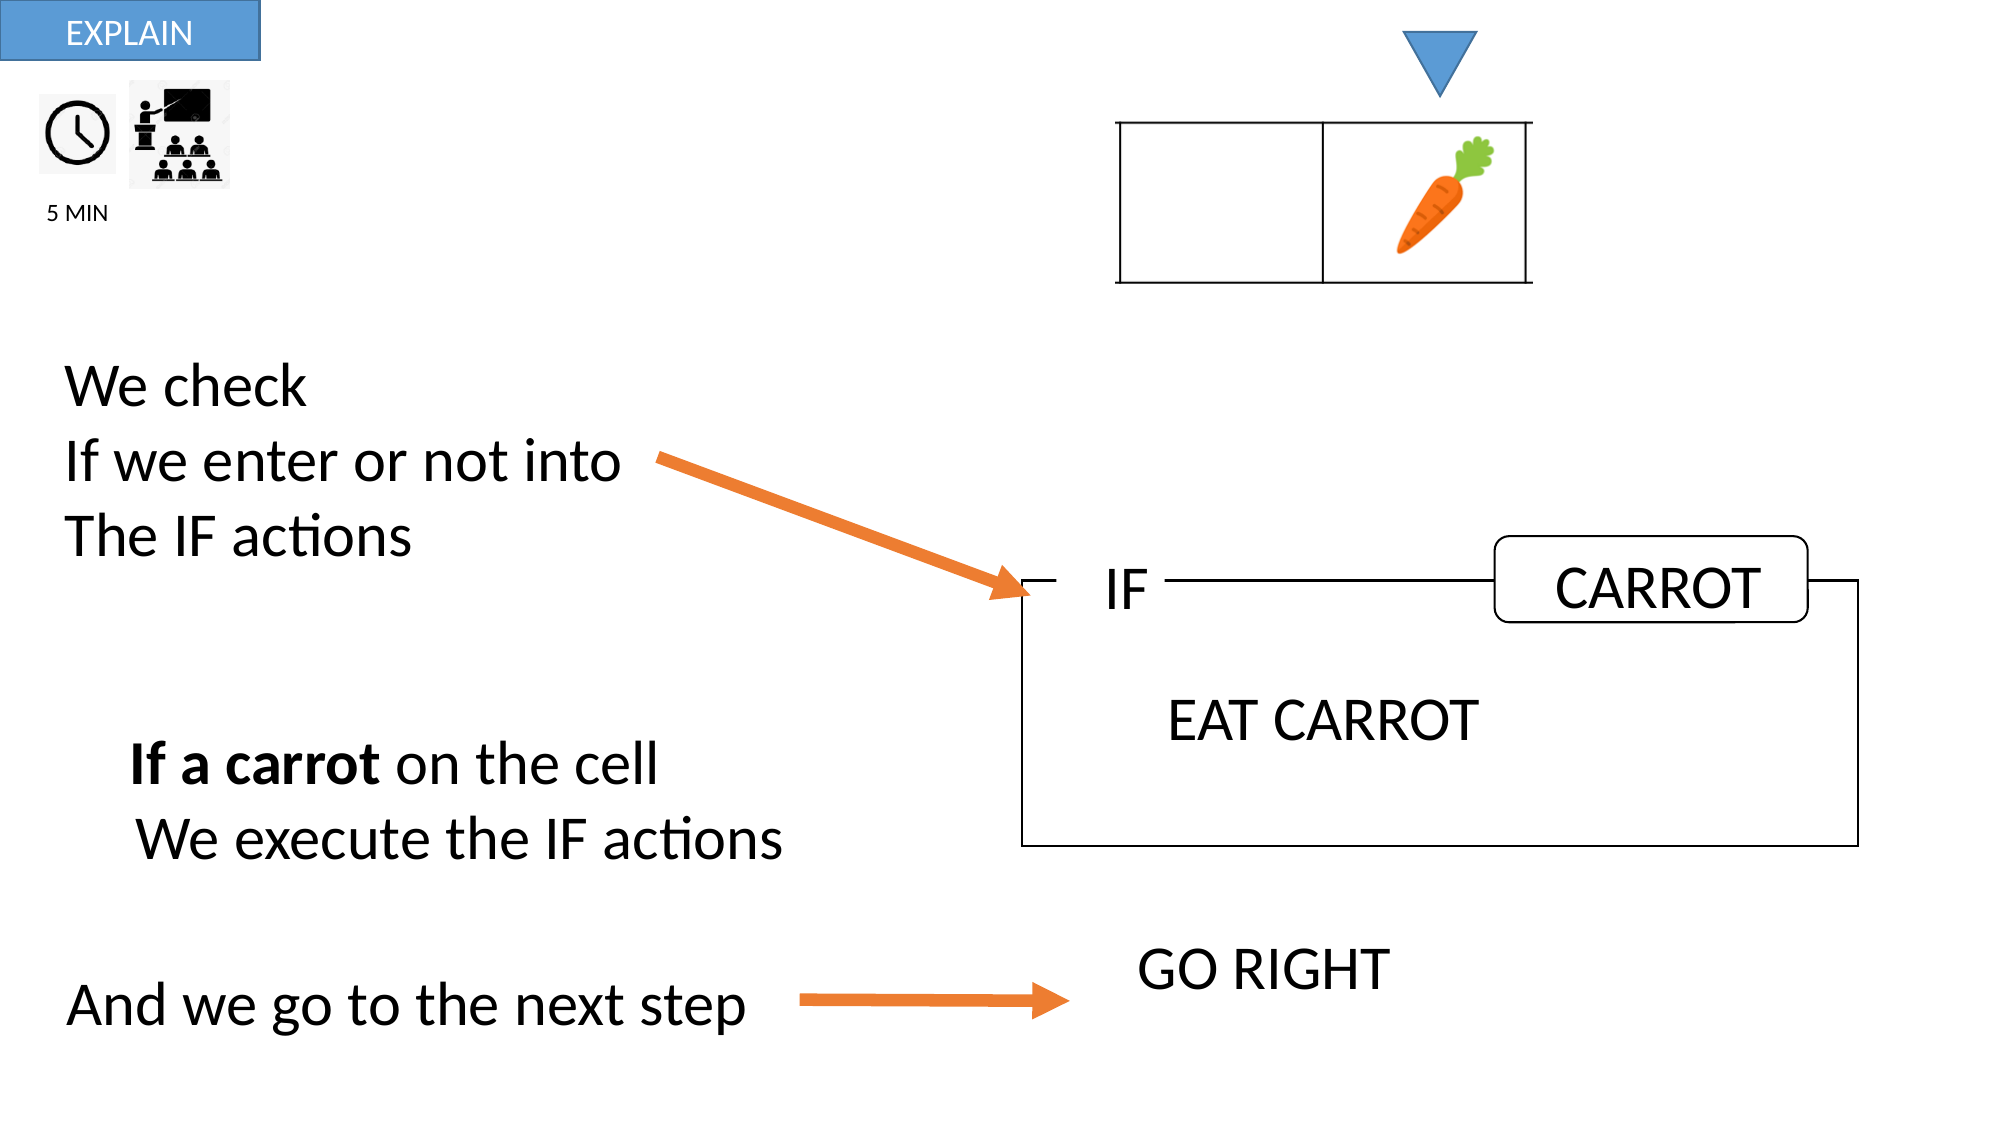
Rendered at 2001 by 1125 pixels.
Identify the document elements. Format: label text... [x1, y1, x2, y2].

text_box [657, 457, 1031, 596]
text_box IF [1056, 533, 1165, 630]
text_box GO RIGHT [1089, 914, 1495, 1010]
text_box EXPLAIN [0, 0, 260, 60]
picture [129, 79, 230, 189]
text_box EAT CARROT [1119, 664, 1525, 760]
text_box 5 MIN [30, 188, 124, 234]
text_box [1022, 580, 1858, 847]
text_box And we go to the next step [46, 955, 764, 1046]
text_box We check If we enter or not into The IF actions [49, 336, 658, 577]
text_box [1403, 31, 1477, 97]
text_box If a carrot on the cell We execute the IF actions [114, 714, 800, 880]
text_box CARROT [1450, 532, 1856, 629]
picture [39, 94, 116, 175]
picture [1115, 112, 1534, 290]
